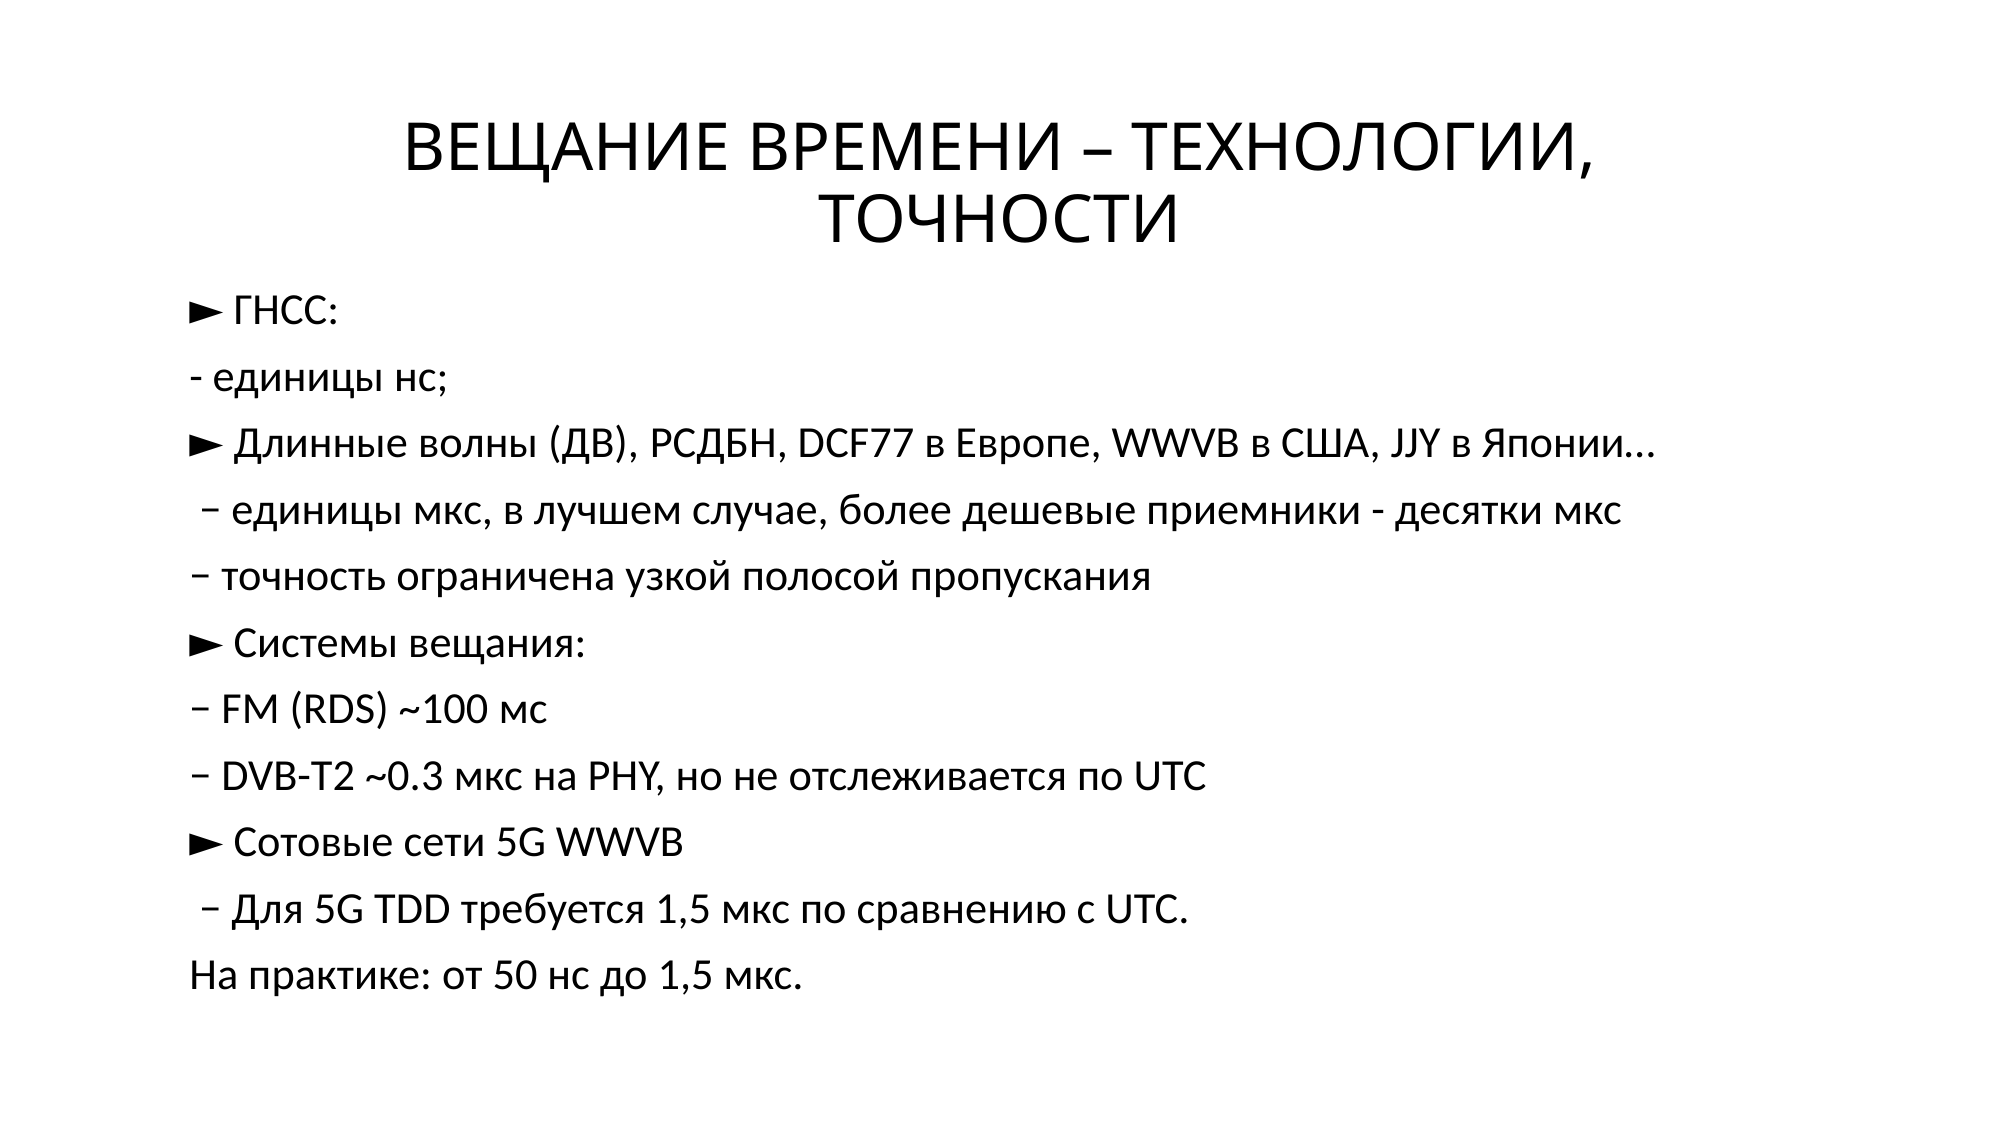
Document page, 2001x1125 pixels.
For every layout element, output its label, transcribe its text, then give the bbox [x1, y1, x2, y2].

subtitle ► ГНСС: - единицы нс; ► Длинные волны (ДВ), РСДБН, DCF77 в Европе, WWVB в США, JJY в Японии… − единицы мкс, в лучшем случае, более дешевые приемники - десятки мкс − точность ограничена узкой полосой пропускания ► Системы вещания: − FM (RDS) ~100 мс − DVB-T2 ~0.3 мкс на PHY, но не отслеживается по UTC ► Сотовые сети 5G WWVB − Для 5G TDD требуется 1,5 мкс по сравнению с UTC. На практике: от 50 нс до 1,5 мкс. [174, 279, 1826, 1008]
title ВЕЩАНИЕ ВРЕМЕНИ – ТЕХНОЛОГИИ, ТОЧНОСТИ [249, 105, 1750, 264]
